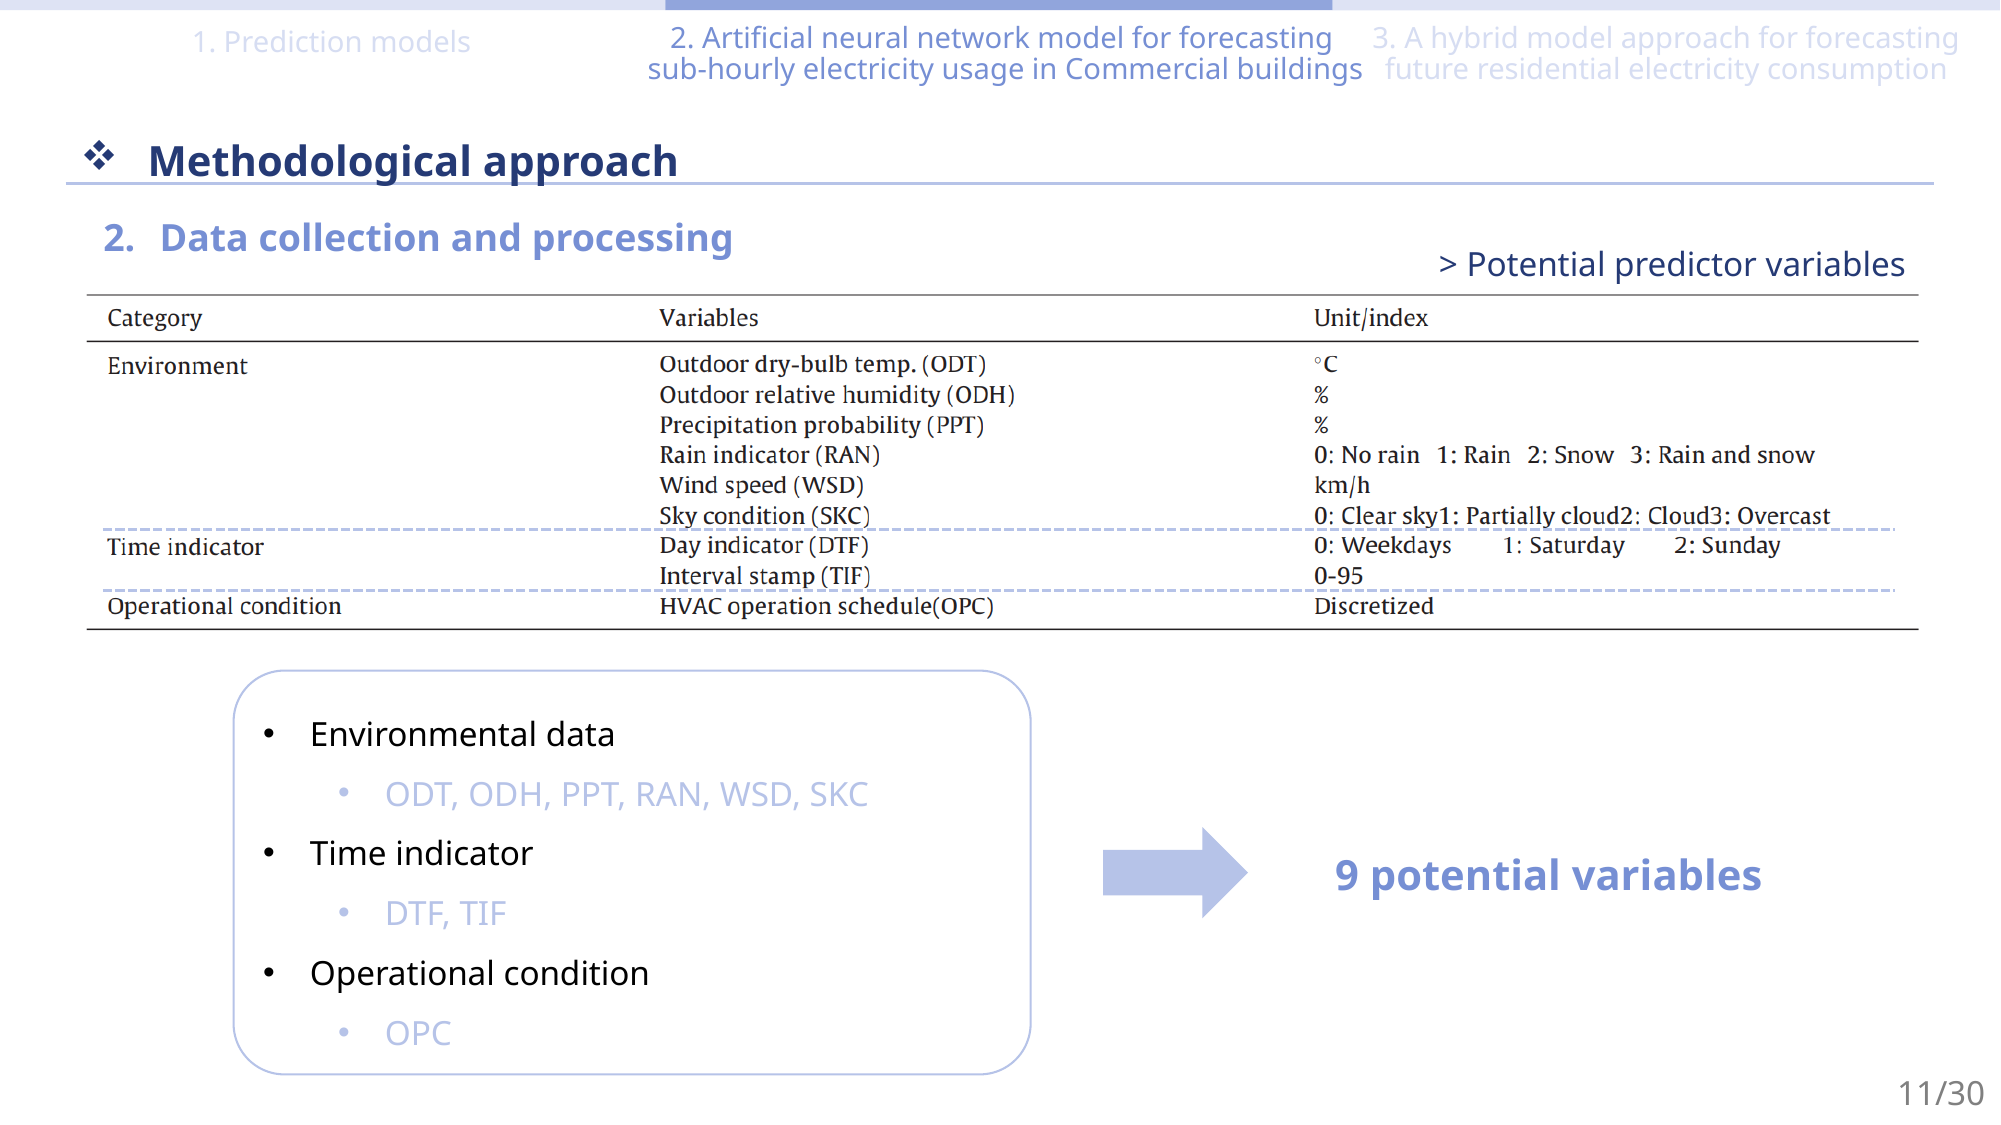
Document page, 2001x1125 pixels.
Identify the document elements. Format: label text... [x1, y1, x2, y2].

text_box [664, 0, 1332, 11]
text_box [1332, 0, 2000, 11]
text_box [1102, 824, 1250, 921]
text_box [76, 283, 1922, 636]
text_box 1. Prediction models [155, 19, 508, 68]
text_box [0, 0, 664, 11]
text_box 3. A hybrid model approach for forecasting future residential electricity consumption [1350, 19, 1983, 90]
text_box 9 potential variables [1320, 841, 1797, 906]
text_box Methodological approach [65, 184, 849, 193]
text_box Methodological approach [65, 102, 849, 183]
text_box > Potential predictor variables [1402, 235, 1922, 283]
text_box Environmental data ODT, ODH, PPT, RAN, WSD, SKC Time indicator DTF, TIF Operational condition OPC [232, 669, 1032, 1076]
text_box Data collection and processing [88, 206, 1064, 267]
text_box 2. Artificial neural network model for forecasting sub-hourly electricity usage in Commercial buildings [632, 19, 1350, 90]
